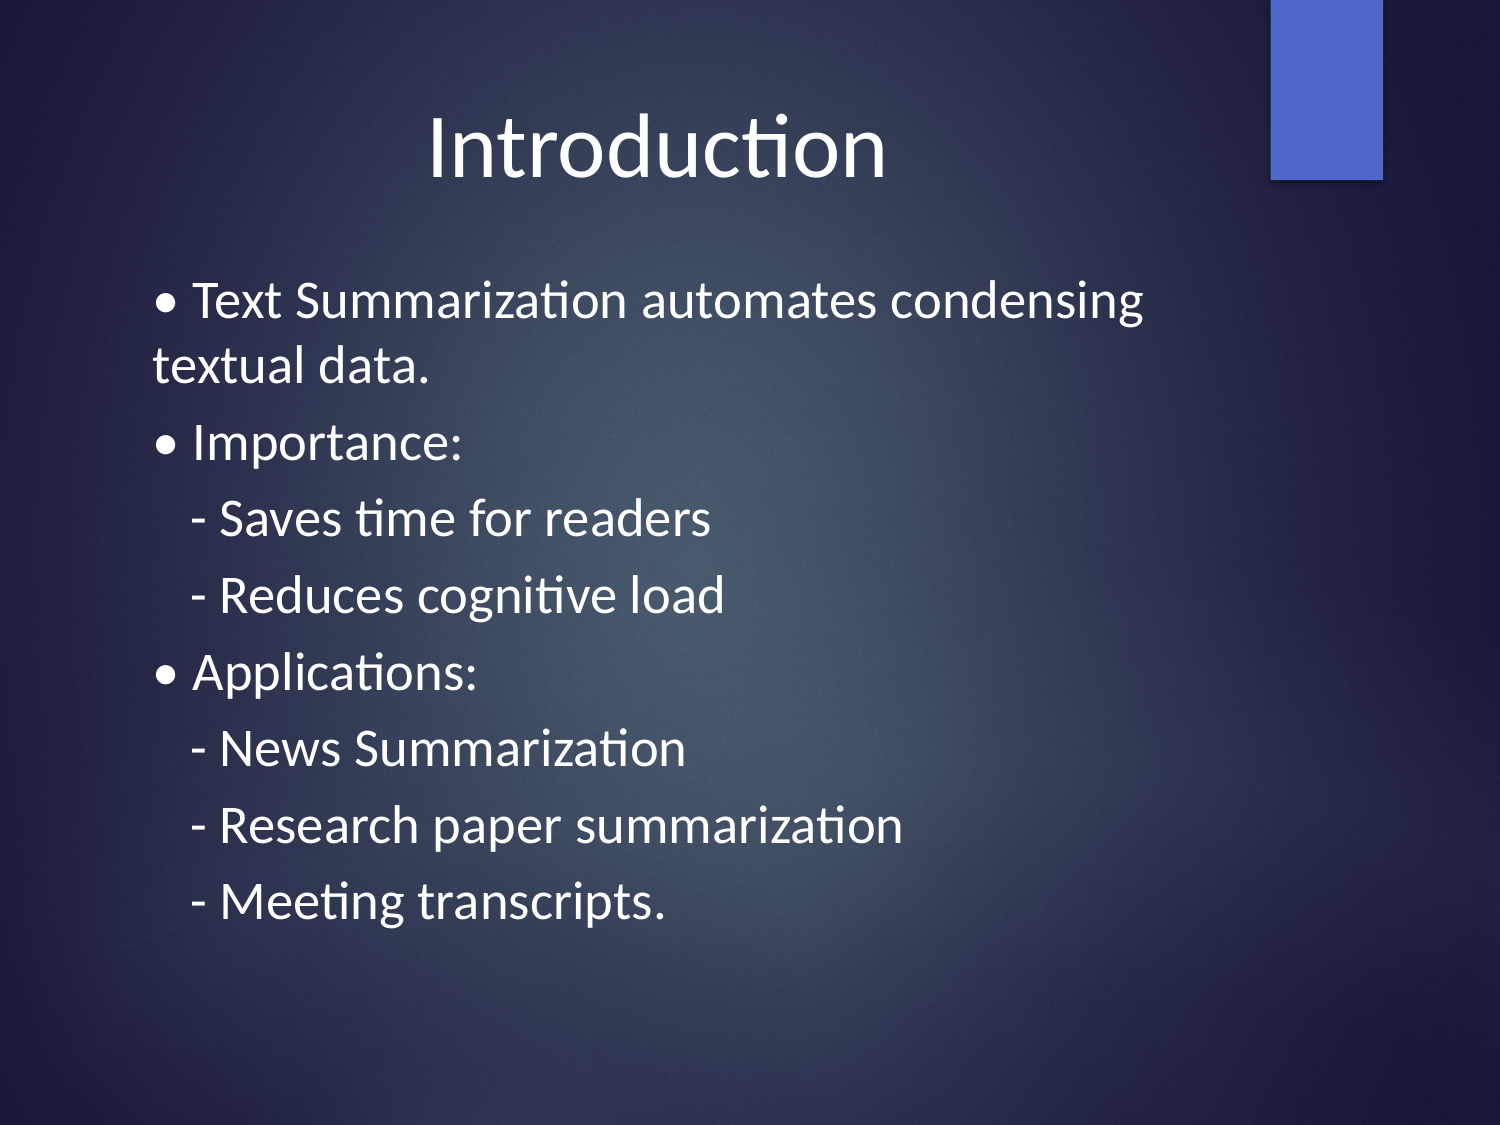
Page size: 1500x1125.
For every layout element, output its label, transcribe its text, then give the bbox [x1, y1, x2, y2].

title Introduction [79, 26, 1237, 257]
list • Text Summarization automates condensing textual data. • Importance: - Saves time for readers - Reduces cognitive load • Applications: - News Summarization - Research paper summarization - Meeting transcripts. [135, 256, 1237, 945]
